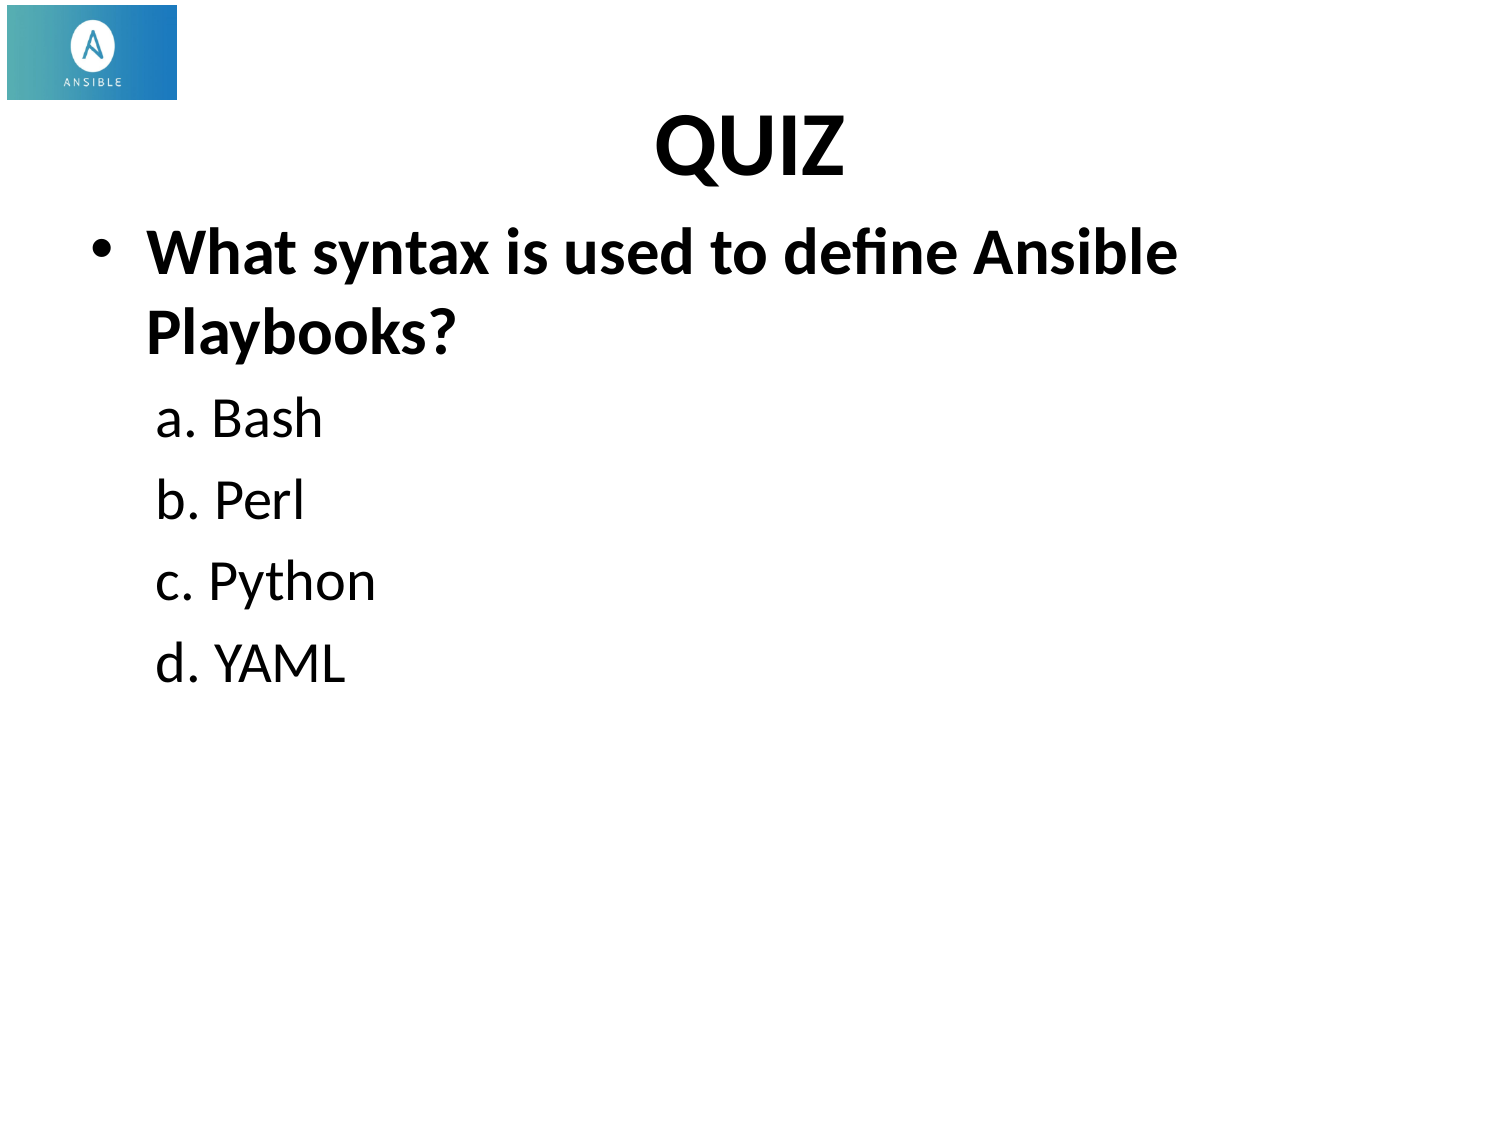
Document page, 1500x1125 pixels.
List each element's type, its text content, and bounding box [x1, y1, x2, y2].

picture [6, 4, 177, 101]
title QUIZ [75, 45, 1425, 200]
list What syntax is used to define Ansible Playbooks? a. Bash b. Perl c. Python d. YAML [75, 200, 1425, 943]
